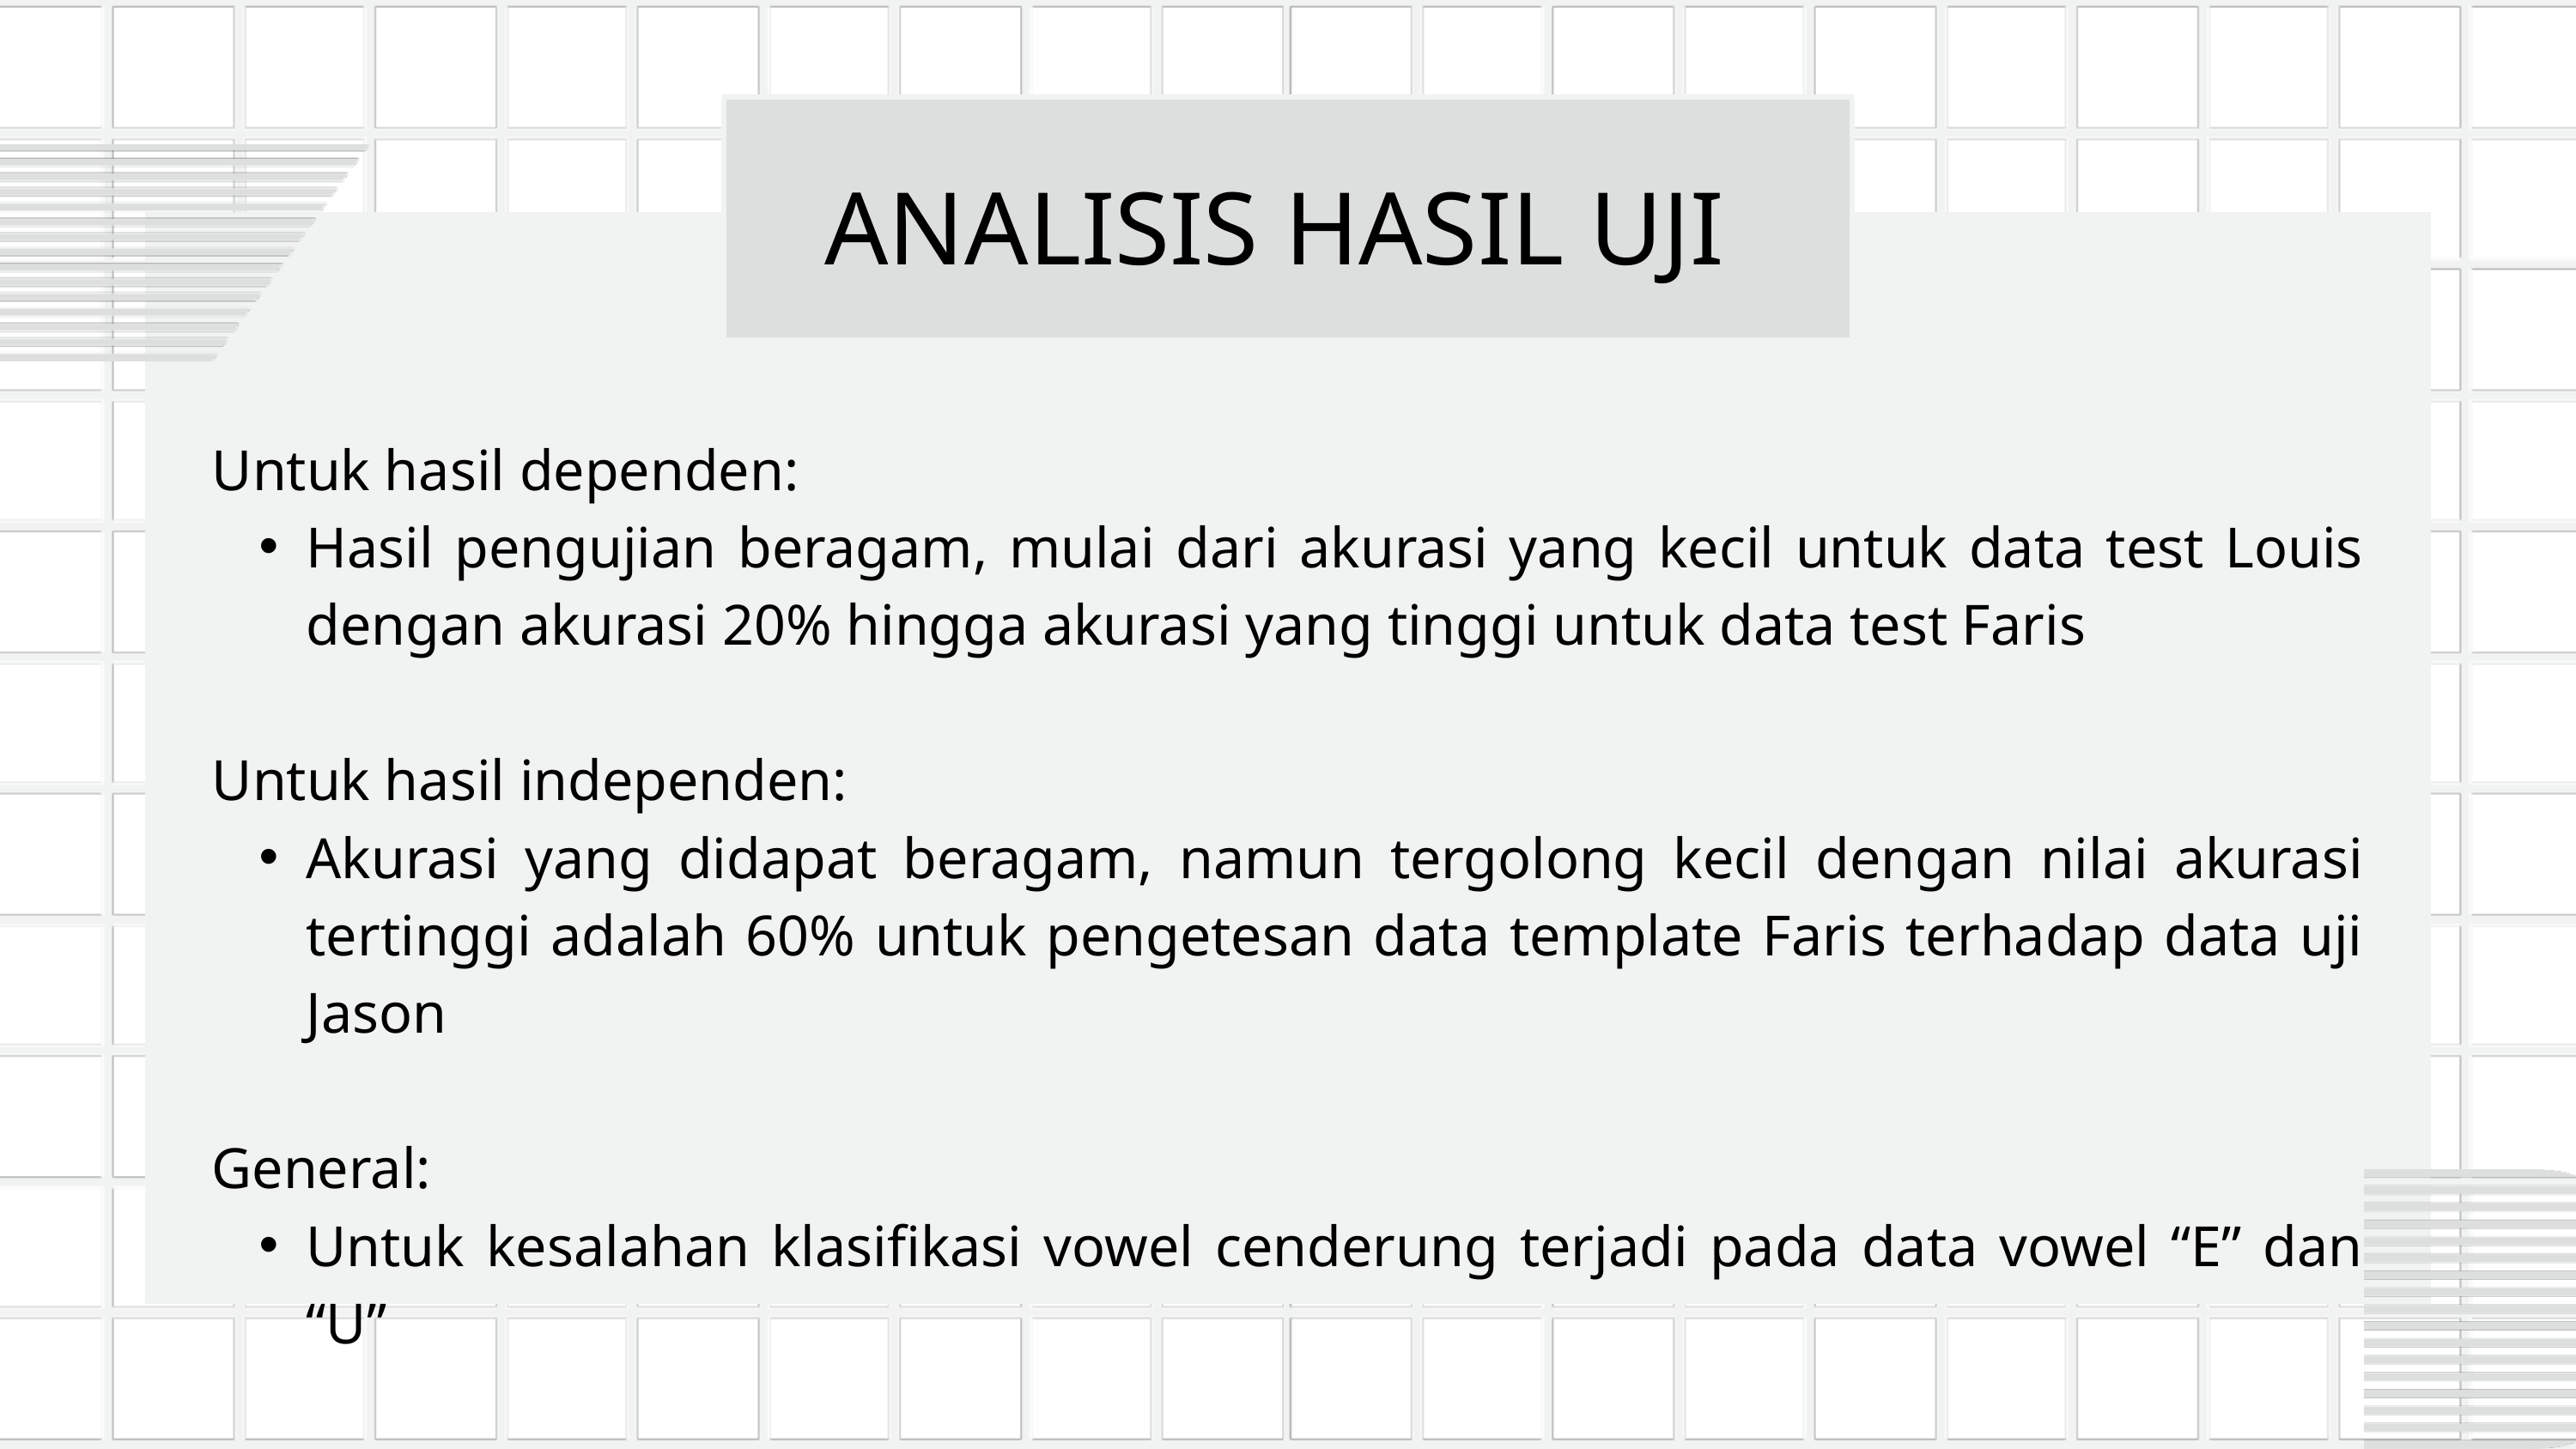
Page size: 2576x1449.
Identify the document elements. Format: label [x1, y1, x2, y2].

text_box [0, 0, 2576, 1449]
text_box [723, 96, 1853, 341]
text_box [144, 211, 2432, 1304]
